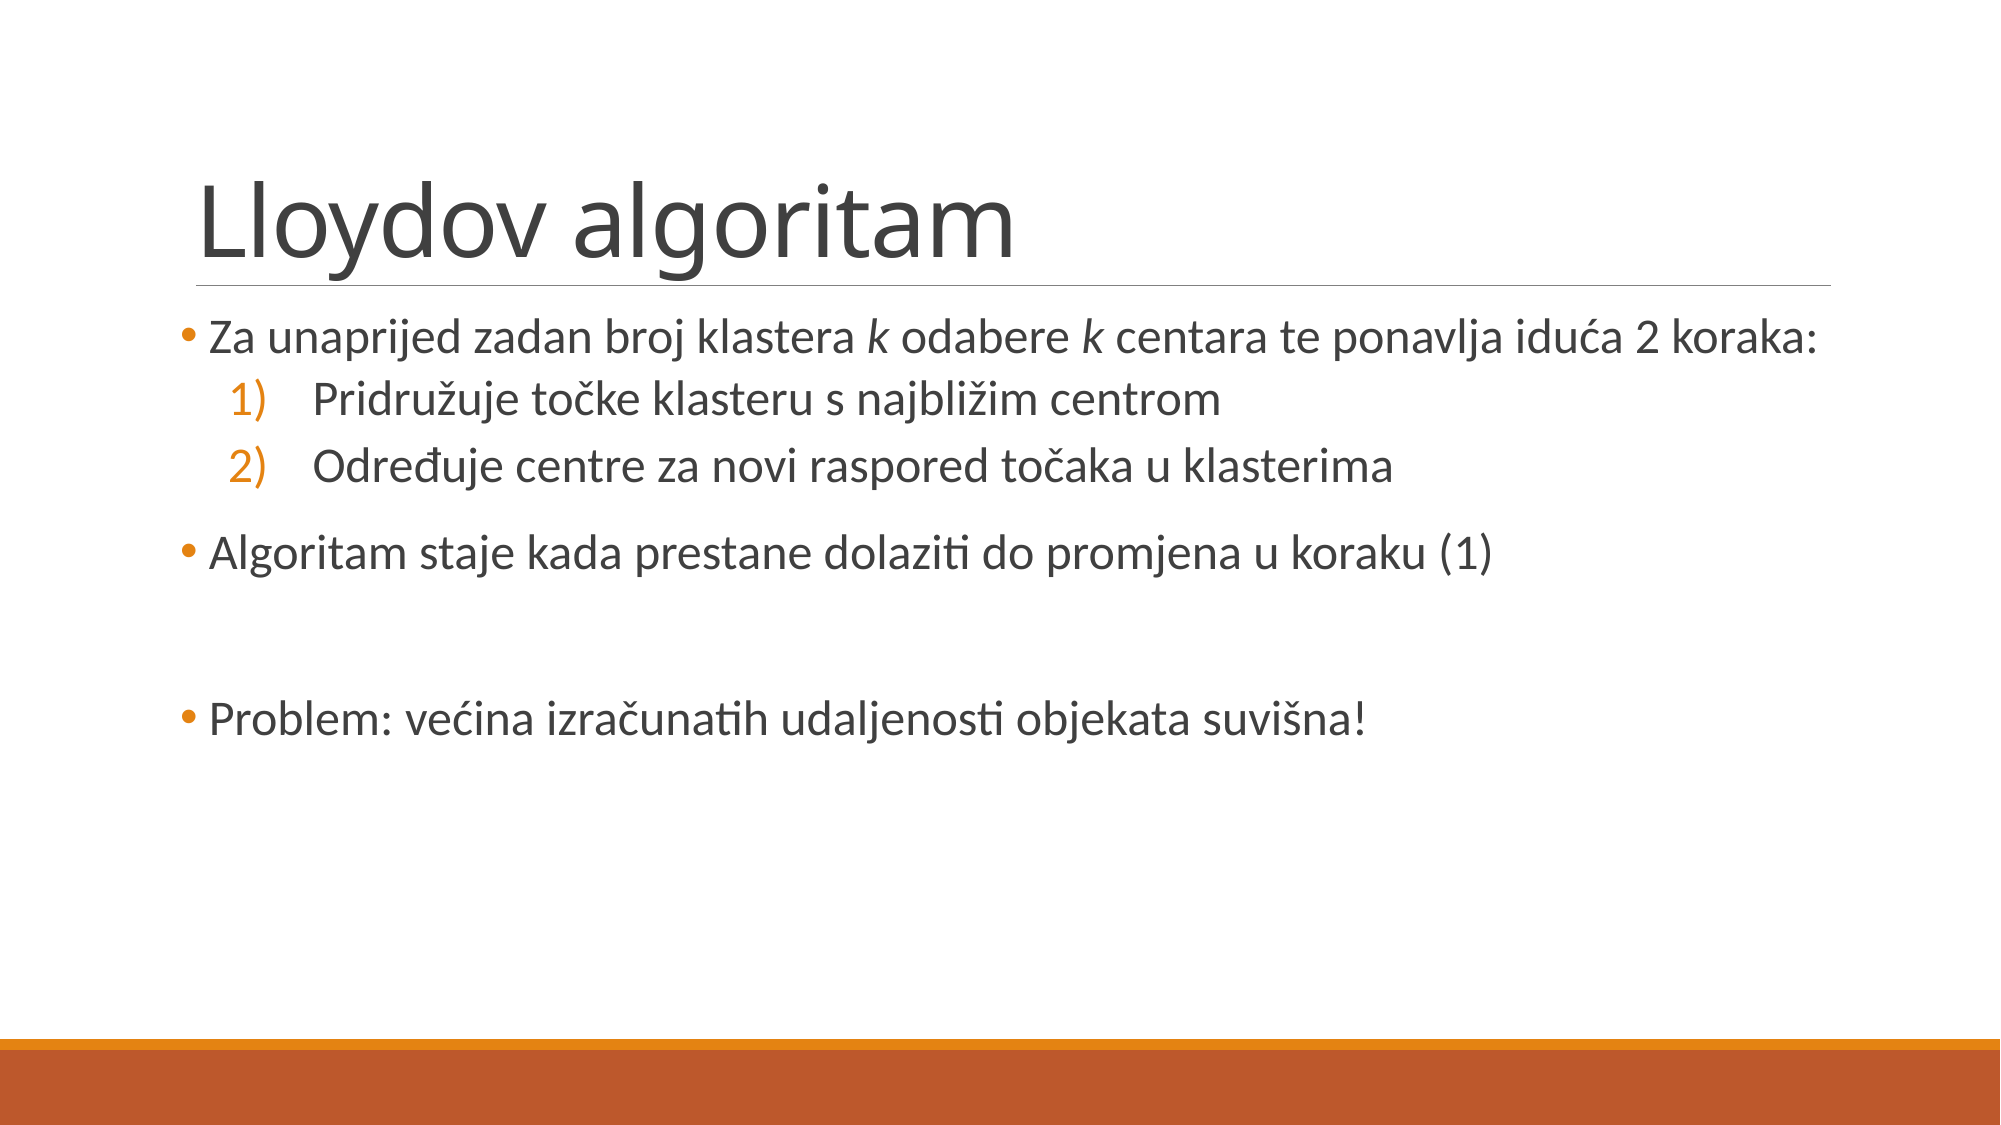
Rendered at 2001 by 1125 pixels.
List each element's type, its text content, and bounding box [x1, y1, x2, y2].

list Za unaprijed zadan broj klastera k odabere k centara te ponavlja iduća 2 koraka: Pridružuje točke klasteru s najbližim centrom Određuje centre za novi raspored točaka u klasterima Algoritam staje kada prestane dolaziti do promjena u koraku (1) Problem: većina izračunatih udaljenosti objekata suvišna! [180, 302, 1830, 963]
title Lloydov algoritam [180, 47, 1830, 285]
